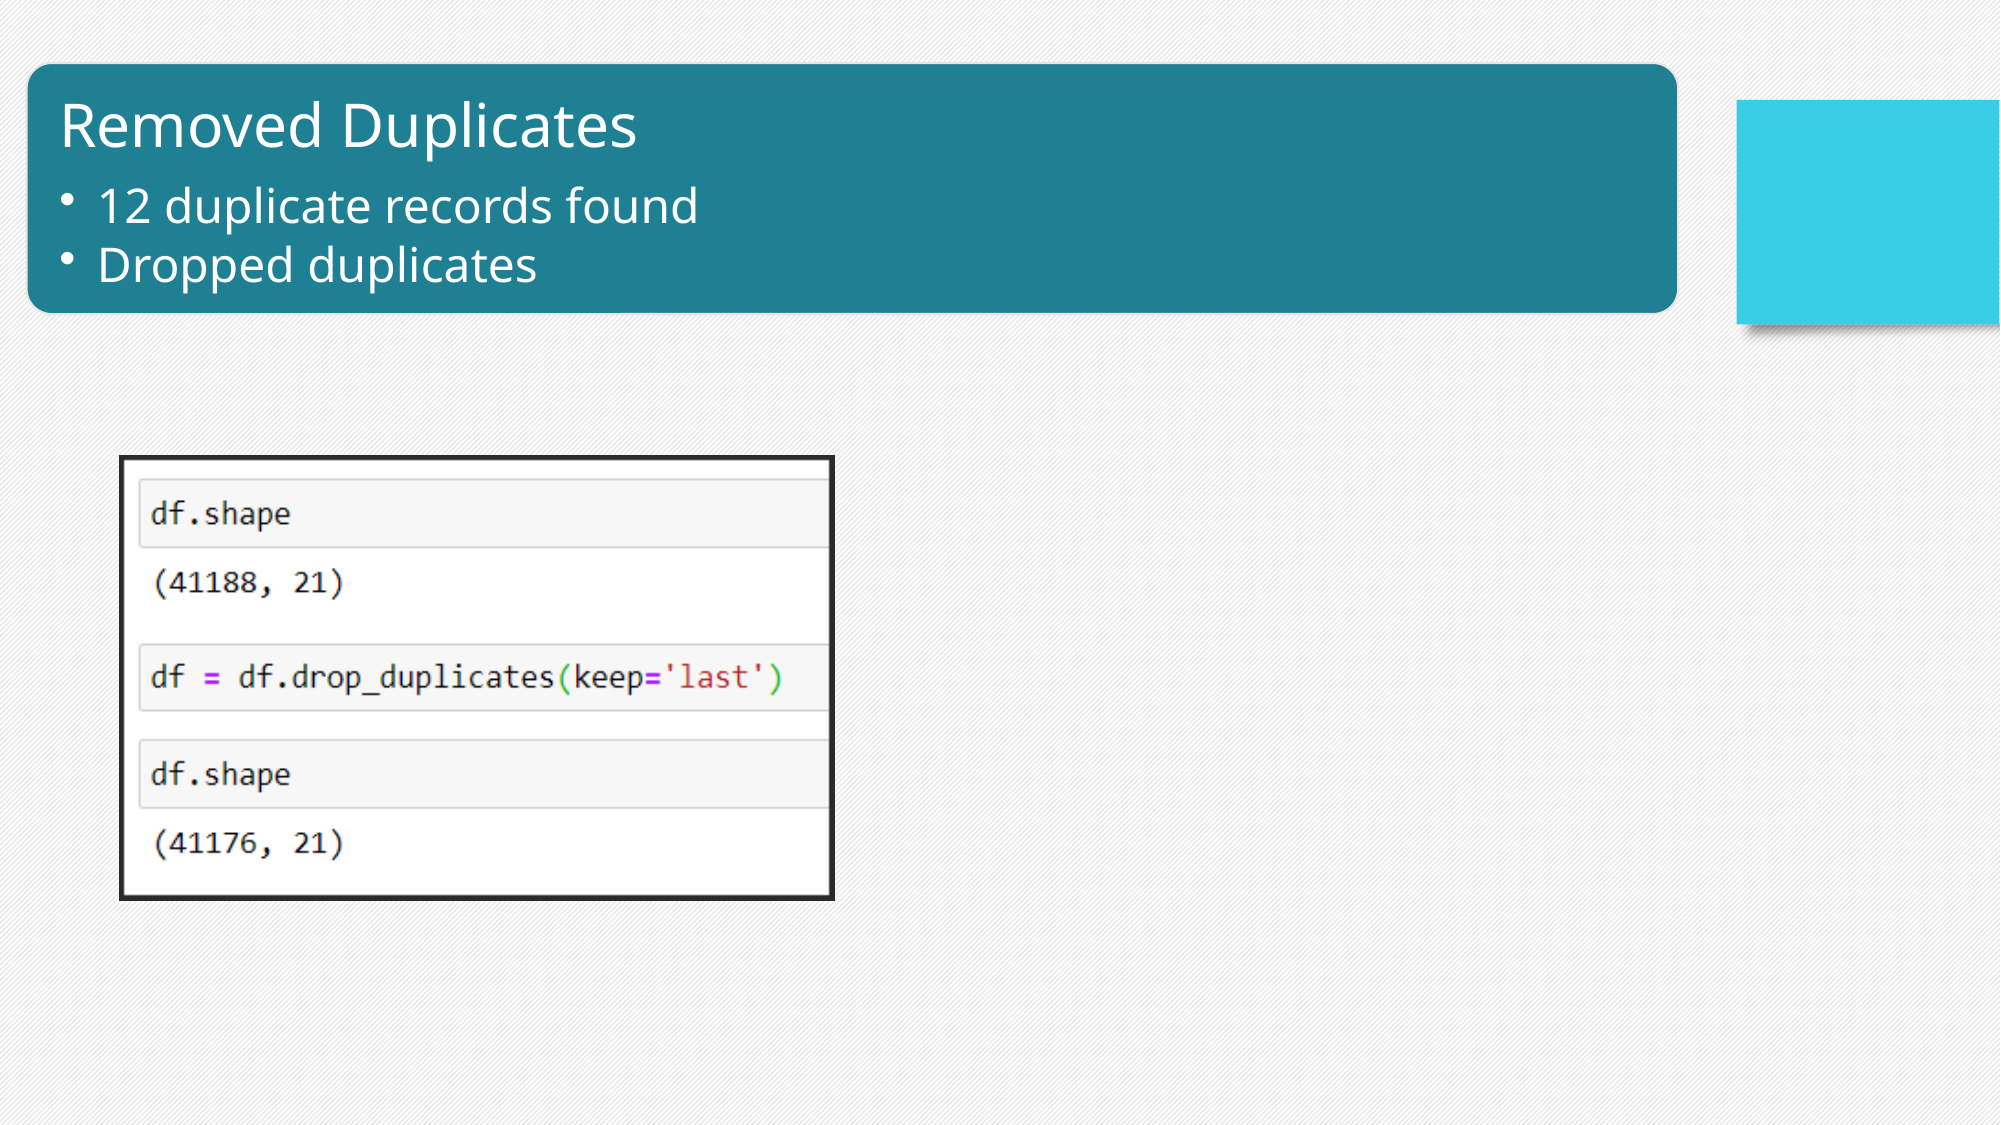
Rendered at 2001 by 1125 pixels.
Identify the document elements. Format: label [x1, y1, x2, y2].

picture [119, 455, 835, 901]
picture [1736, 325, 2000, 347]
list [24, 62, 1679, 315]
